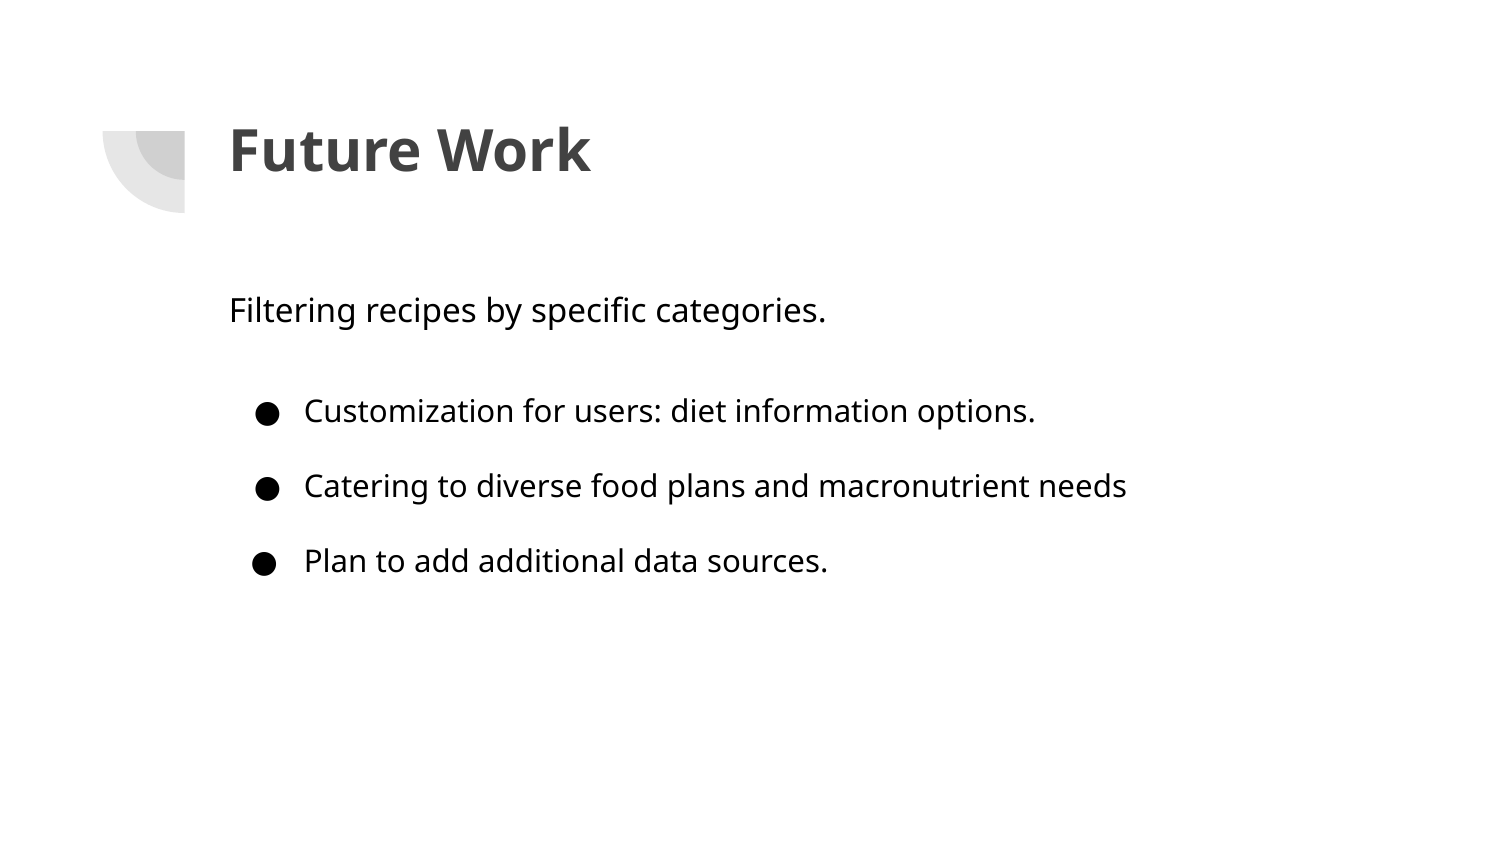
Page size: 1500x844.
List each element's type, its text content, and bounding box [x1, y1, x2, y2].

title Future Work [213, 98, 1368, 234]
text_box Filtering recipes by specific categories. Customization for users: diet information options. Catering to diverse food plans and macronutrient needs Plan to add additional data sources. [213, 234, 1467, 755]
